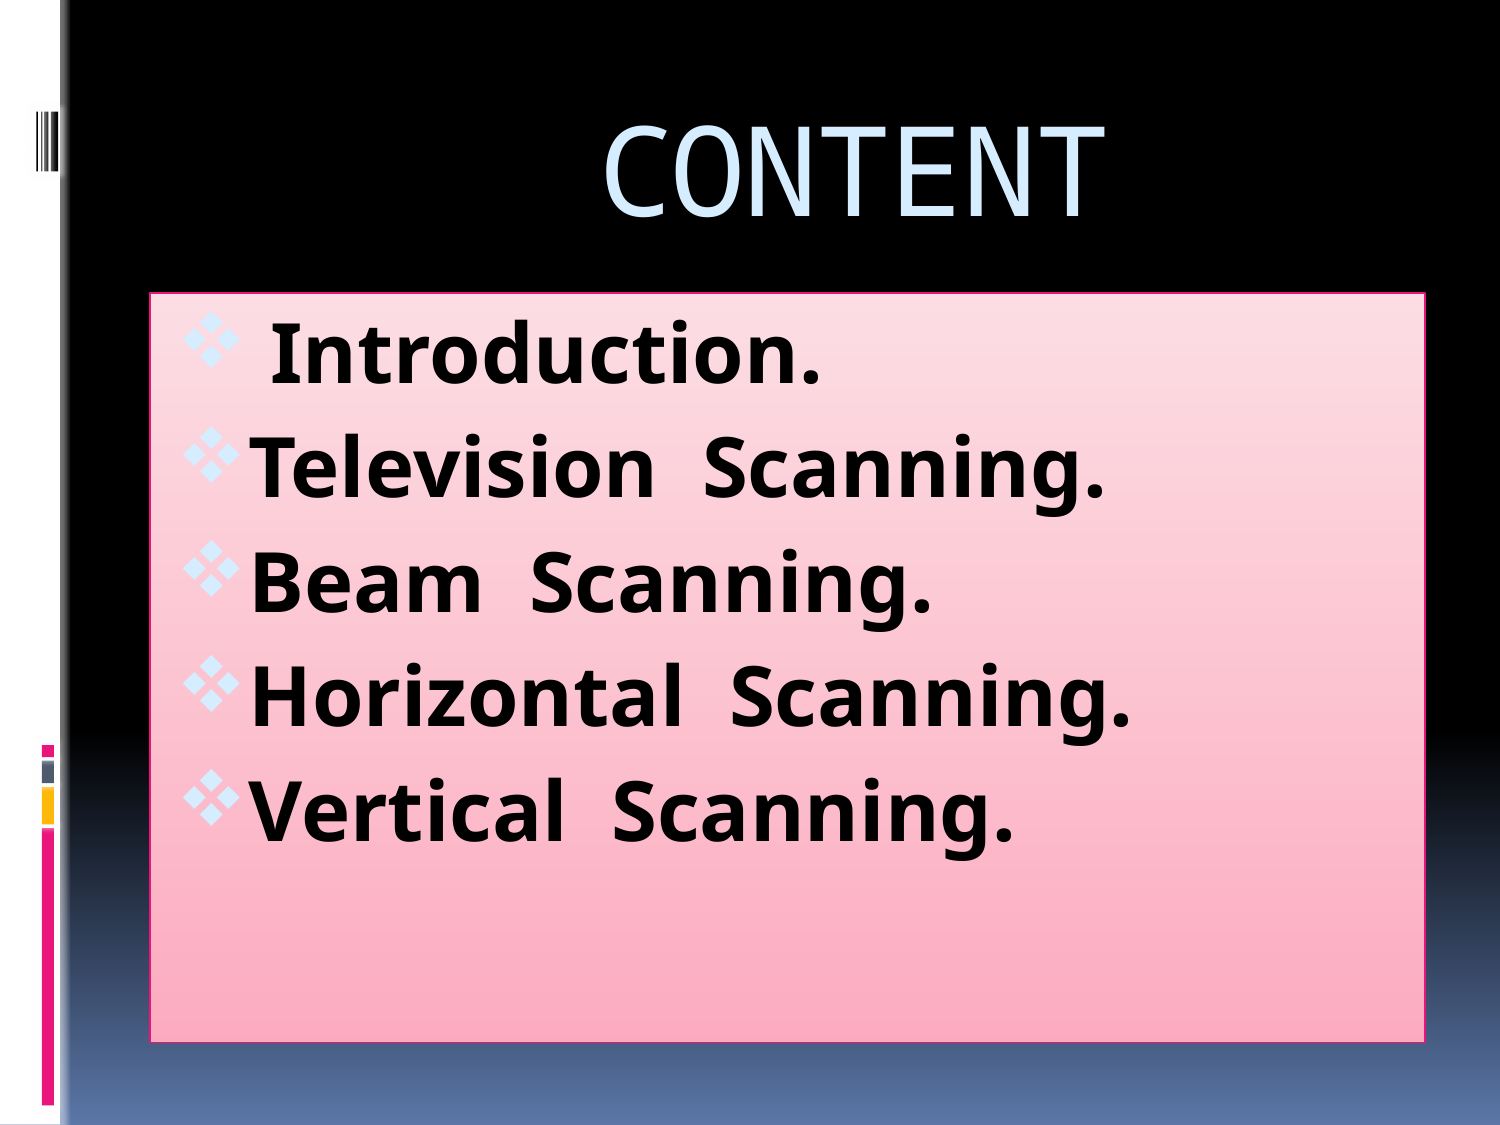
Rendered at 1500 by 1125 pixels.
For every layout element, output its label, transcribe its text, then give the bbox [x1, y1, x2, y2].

list Introduction. Television Scanning. Beam Scanning. Horizontal Scanning. Vertical Scanning. [149, 292, 1426, 1043]
title CONTENT [150, 83, 1425, 234]
